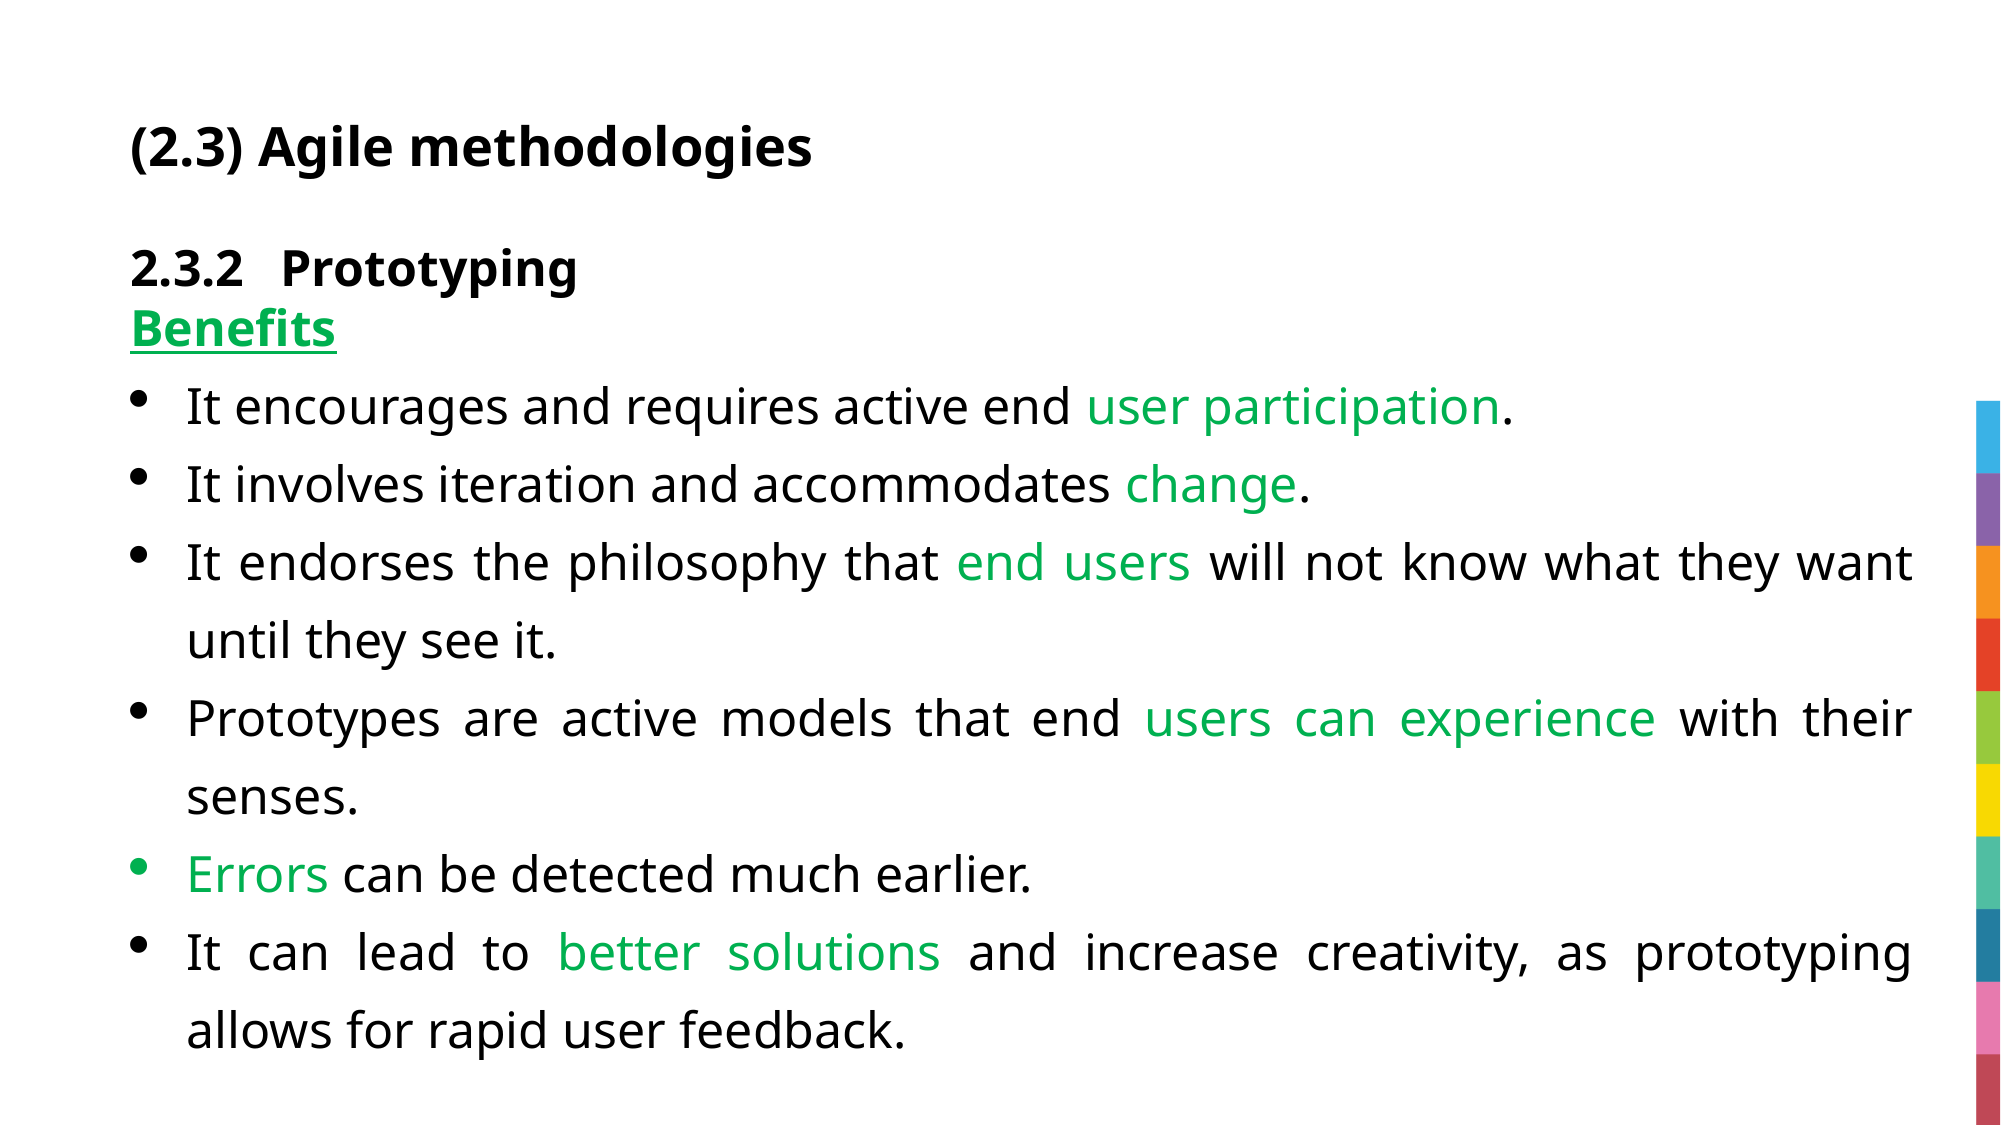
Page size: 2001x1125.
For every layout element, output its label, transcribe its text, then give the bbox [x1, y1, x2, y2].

title (2.3) Agile methodologies [115, 111, 1863, 186]
list 2.3.2 Prototyping Benefits It encourages and requires active end user participation. It involves iteration and accommodates change. It endorses the philosophy that end users will not know what they want until they see it. Prototypes are active models that end users can experience with their senses. Errors can be detected much earlier. It can lead to better solutions and increase creativity, as prototyping allows for rapid user feedback. [115, 229, 1929, 1094]
picture [1976, 402, 2001, 1125]
